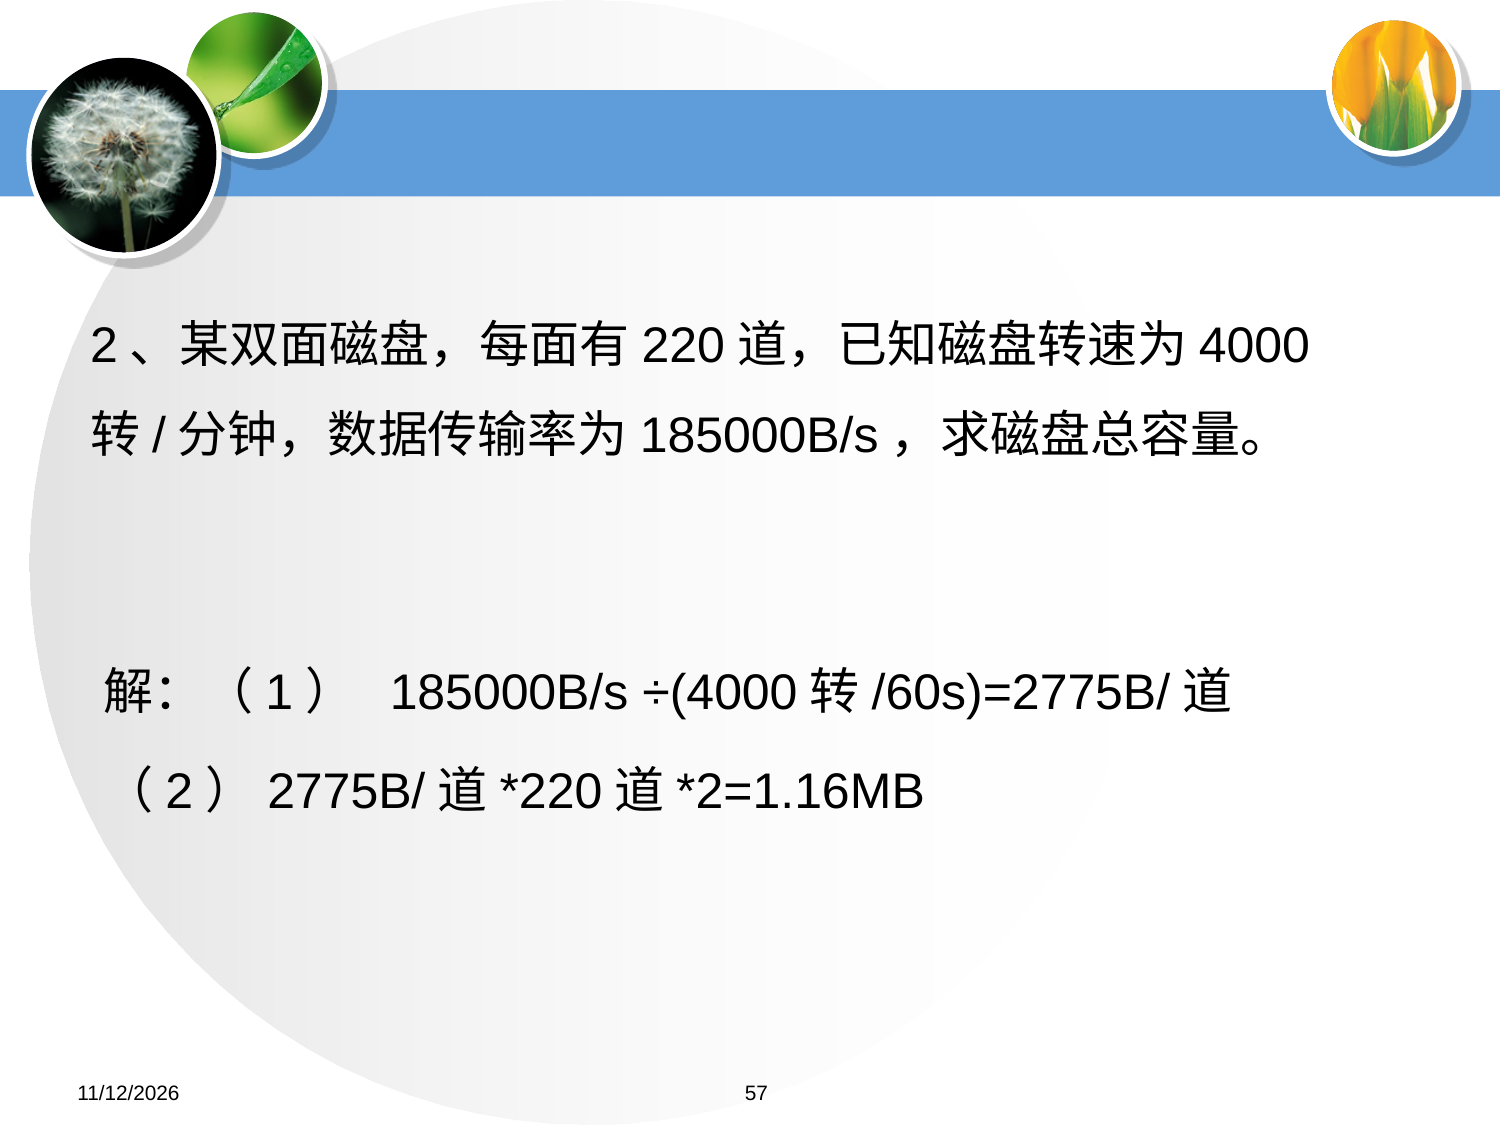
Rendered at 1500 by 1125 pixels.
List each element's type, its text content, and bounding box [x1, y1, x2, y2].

list 2、某双面磁盘，每面有220道，已知磁盘转速为4000转/分钟，数据传输率为185000B/s，求磁盘总容量。 [74, 274, 1432, 516]
text_box 解：（1） 185000B/s ÷(4000转/60s)=2775B/道 （2）2775B/道*220道*2=1.16MB [88, 621, 1445, 992]
picture [1332, 20, 1457, 151]
slide_number 57 [687, 1071, 826, 1116]
picture [186, 12, 322, 154]
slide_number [62, 1071, 376, 1116]
picture [31, 57, 217, 253]
